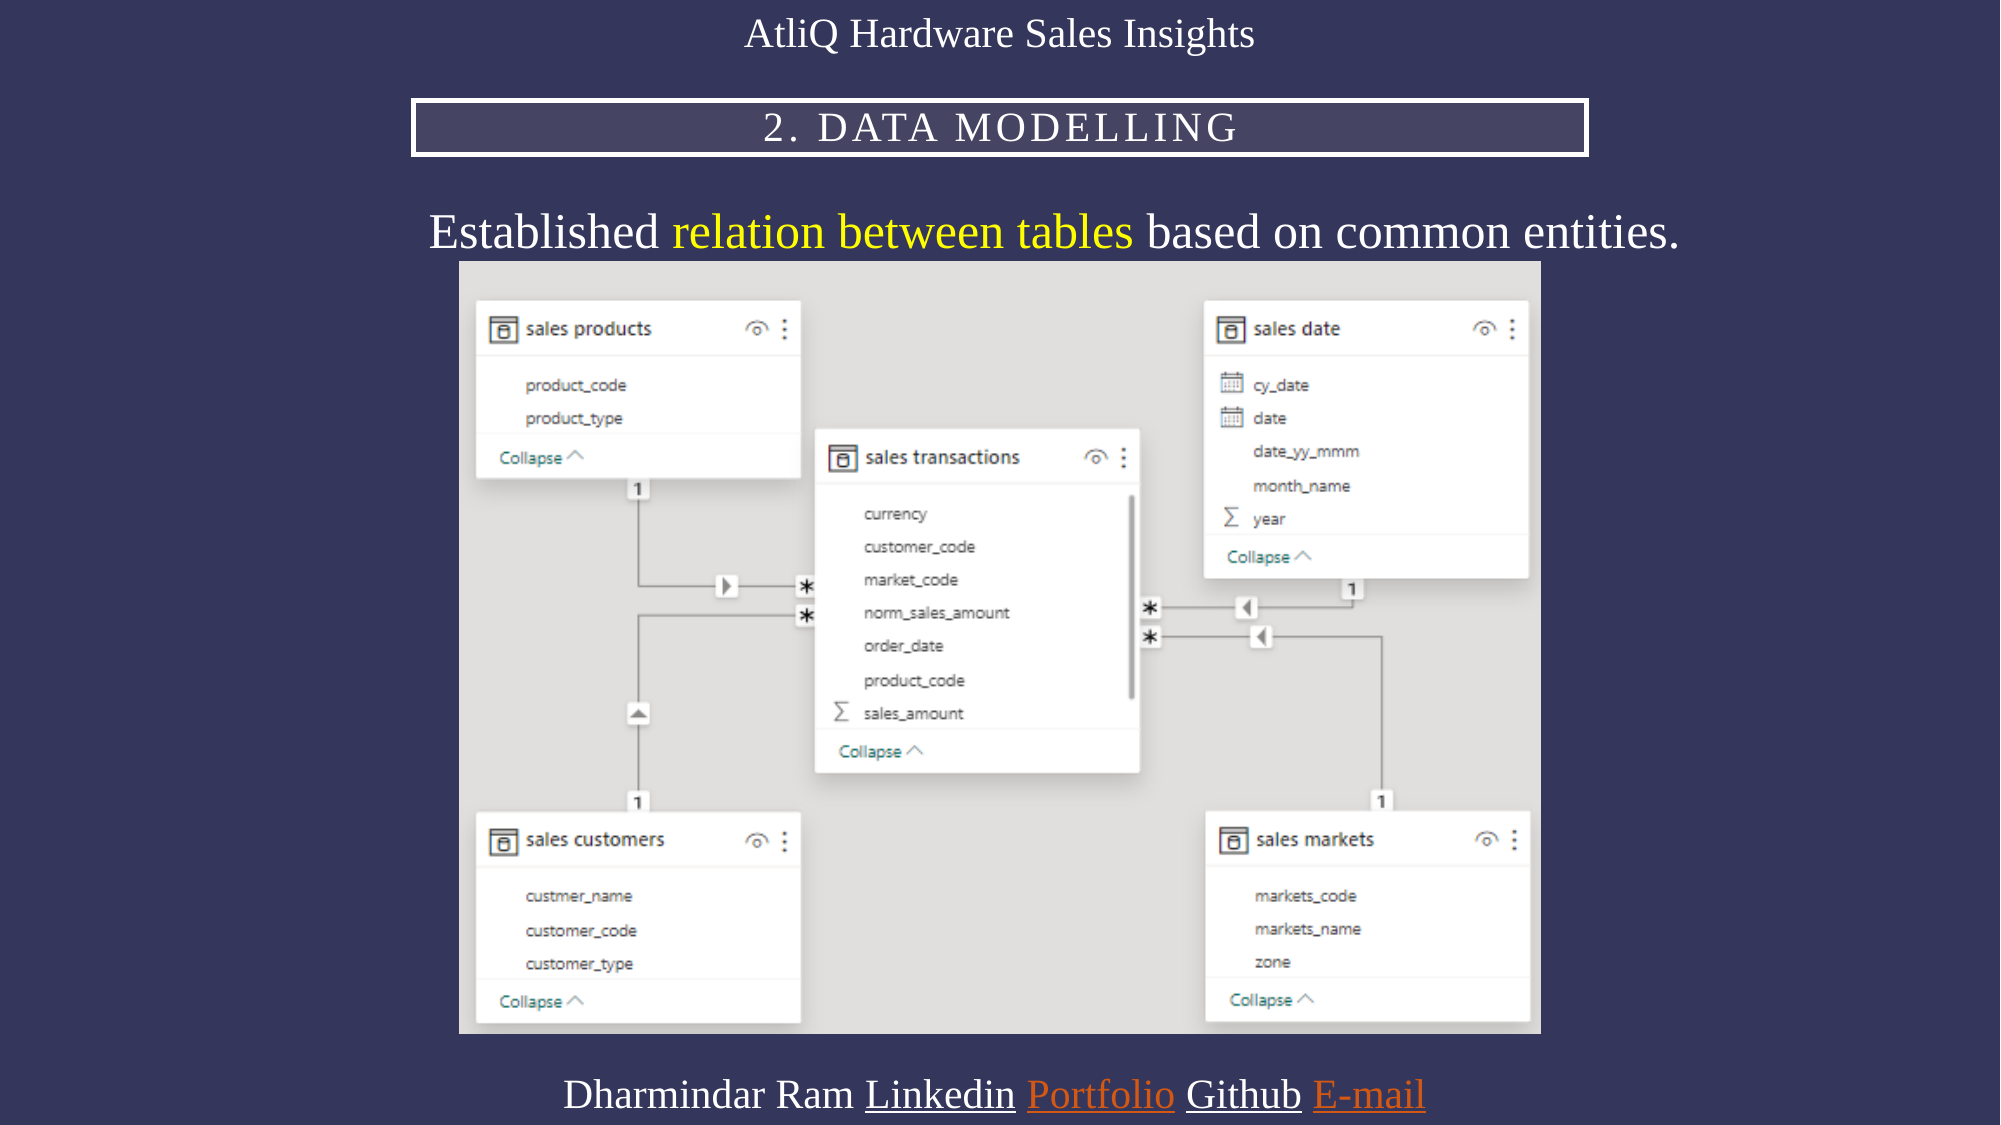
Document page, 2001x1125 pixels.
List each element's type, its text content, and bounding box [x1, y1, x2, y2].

picture [459, 261, 1541, 1034]
list Established relation between tables based on common entities. [413, 191, 1937, 286]
text_box Dharmindar Ram Linkedin Portfolio Github E-mail [419, 1059, 1581, 1125]
title 2. Data modelling [411, 98, 1589, 157]
text_box AtliQ Hardware Sales Insights [684, 0, 1316, 63]
